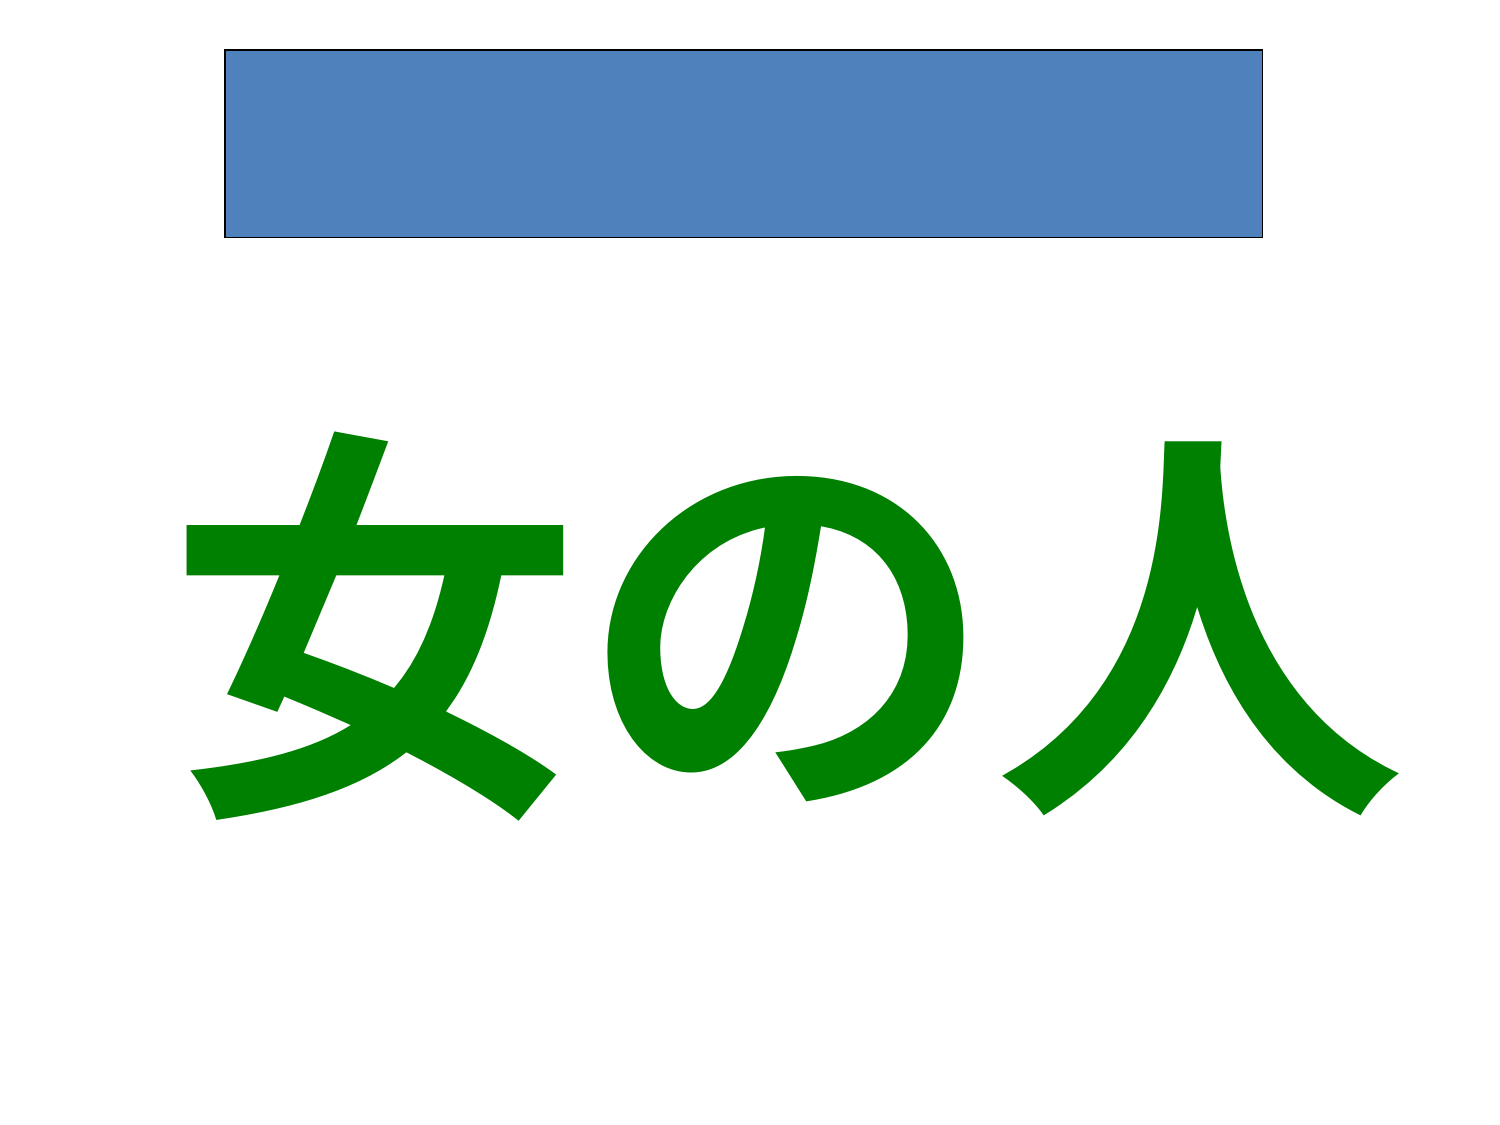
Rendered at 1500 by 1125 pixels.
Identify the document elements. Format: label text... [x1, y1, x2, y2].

text_box [224, 50, 1263, 238]
title おんなのひと [75, 45, 1425, 233]
list 女の人 [150, 362, 1425, 1005]
